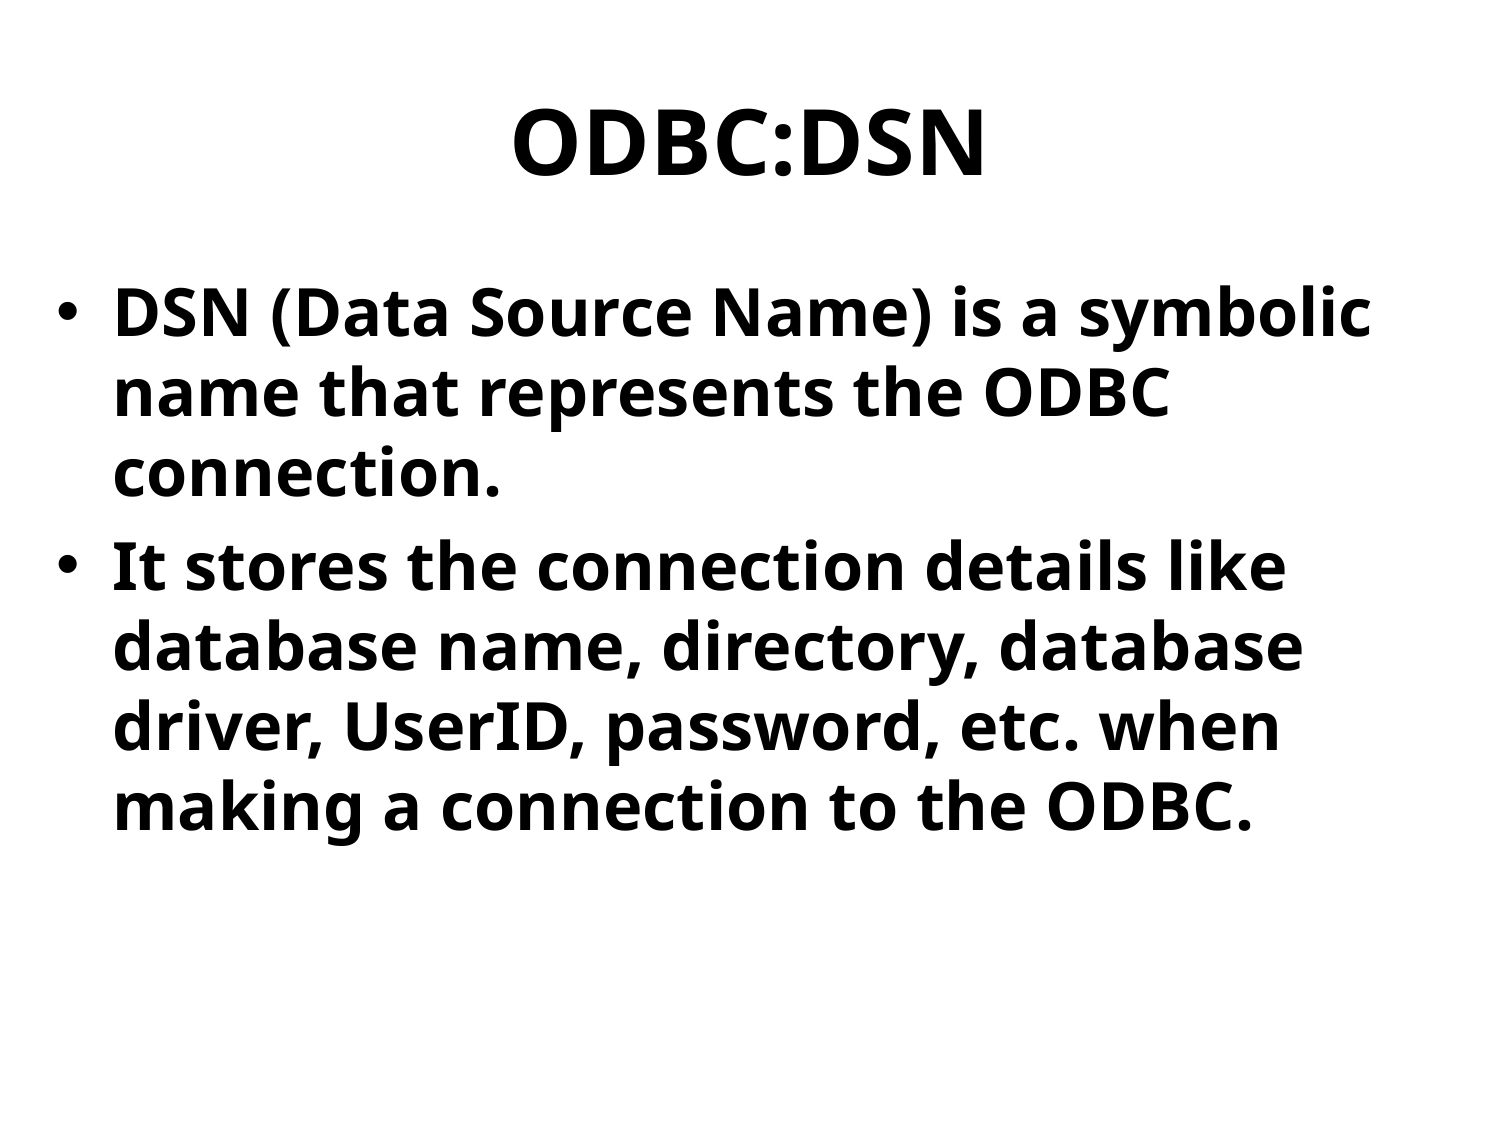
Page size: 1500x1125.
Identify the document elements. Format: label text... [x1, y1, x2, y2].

list DSN (Data Source Name) is a symbolic name that represents the ODBC connection. It stores the connection details like database name, directory, database driver, UserID, password, etc. when making a connection to the ODBC. [41, 262, 1459, 1005]
title ODBC:DSN [75, 45, 1425, 233]
